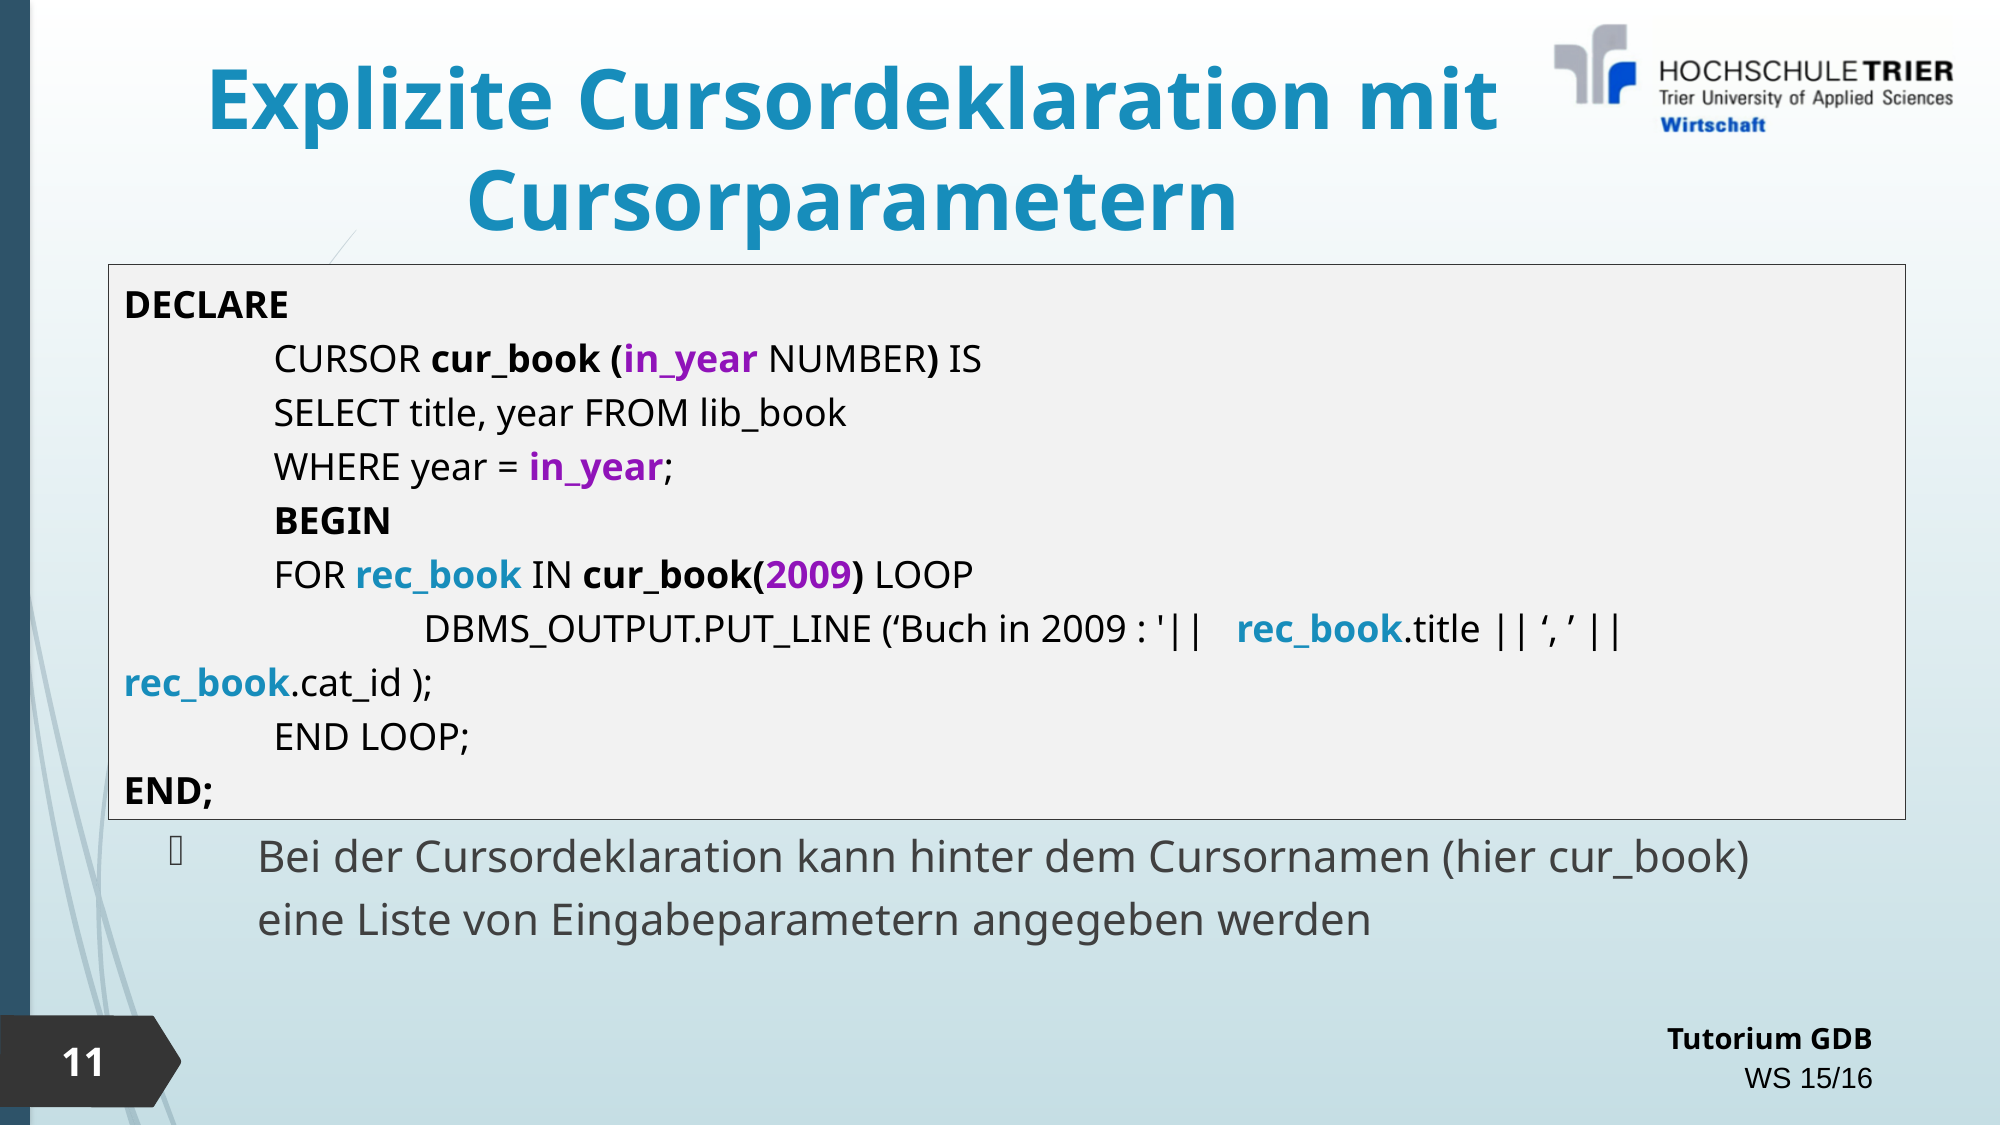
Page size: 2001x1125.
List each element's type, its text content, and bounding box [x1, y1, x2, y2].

list Bei der Cursordeklaration kann hinter dem Cursornamen (hier cur_book) eine Liste von Eingabeparametern angegeben werden [153, 820, 1861, 1071]
picture [1548, 13, 1966, 141]
title Explizite Cursordeklaration mit Cursorparametern [180, 39, 1526, 161]
text_box DECLARE CURSOR cur_book (in_year NUMBER) IS SELECT title, year FROM lib_book WHERE year = in_year; BEGIN FOR rec_book IN cur_book(2009) LOOP DBMS_OUTPUT.PUT_LINE (‘Buch in 2009 : '|| rec_book.title || ‘, ’ || rec_book.cat_id ); END LOOP; END; [108, 264, 1906, 820]
